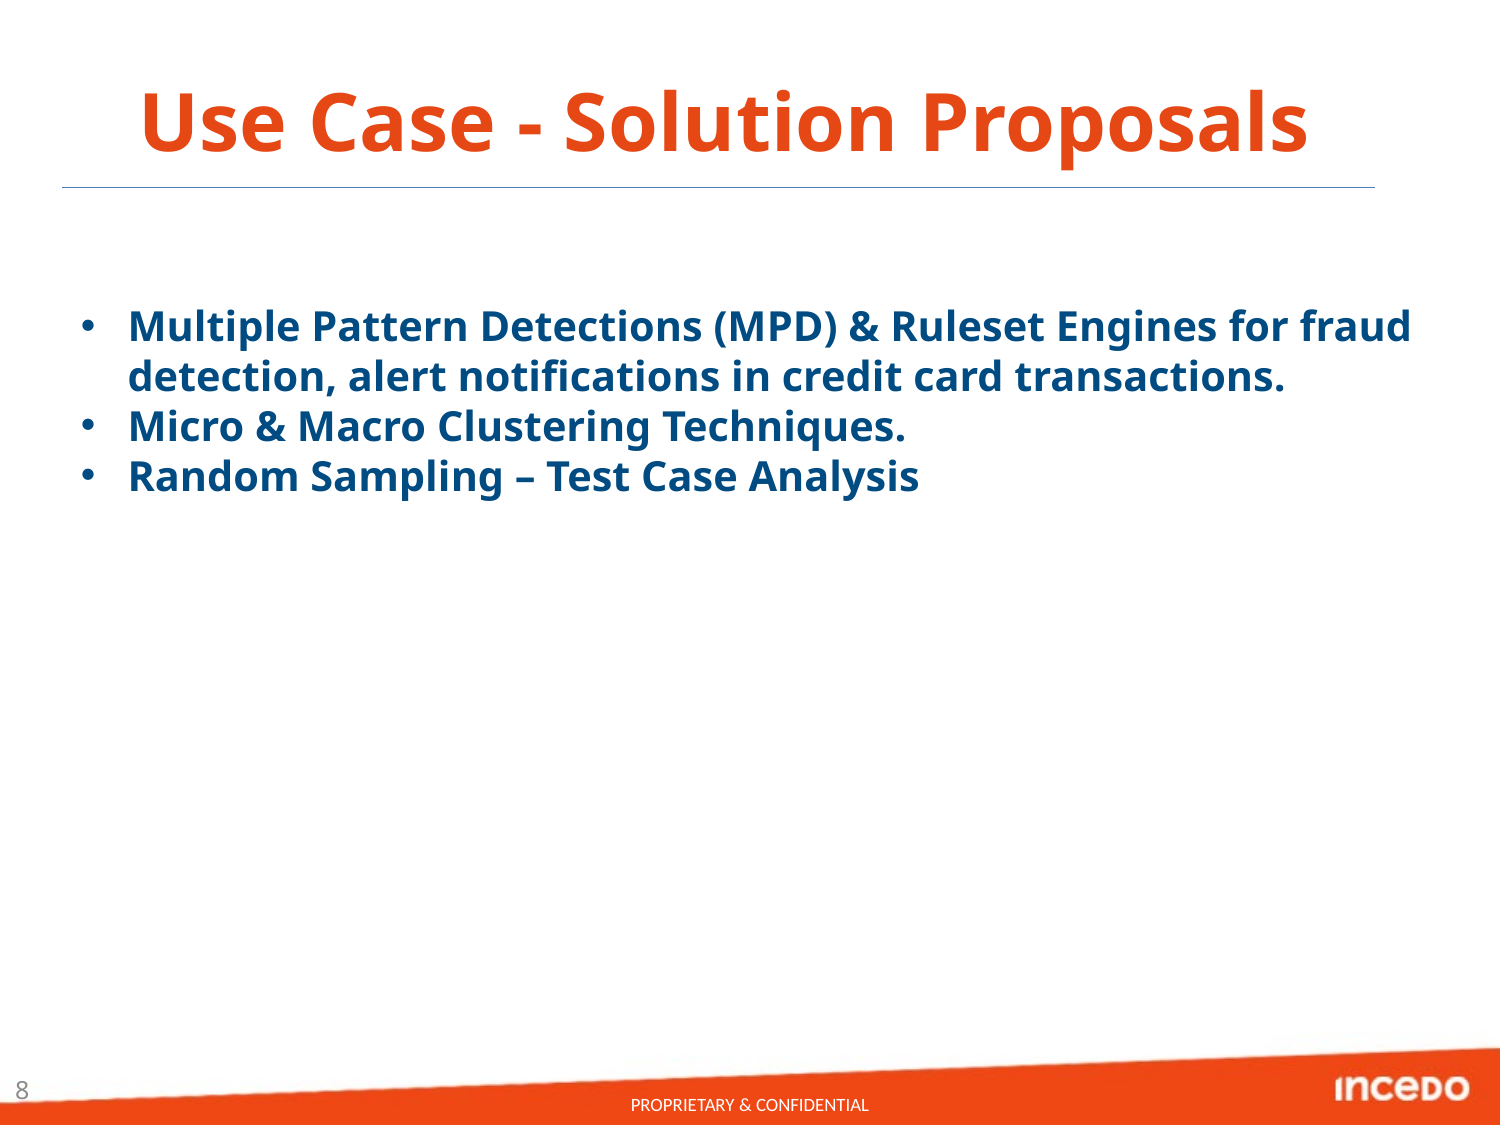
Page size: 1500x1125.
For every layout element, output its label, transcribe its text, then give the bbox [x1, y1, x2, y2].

slide_number 8 [0, 1061, 350, 1122]
title Use Case - Solution Proposals [50, 24, 1400, 213]
text_box Multiple Pattern Detections (MPD) & Ruleset Engines for fraud detection, alert notifications in credit card transactions. Micro & Macro Clustering Techniques. Random Sampling – Test Case Analysis [65, 224, 1475, 525]
picture [0, 0, 1500, 1125]
